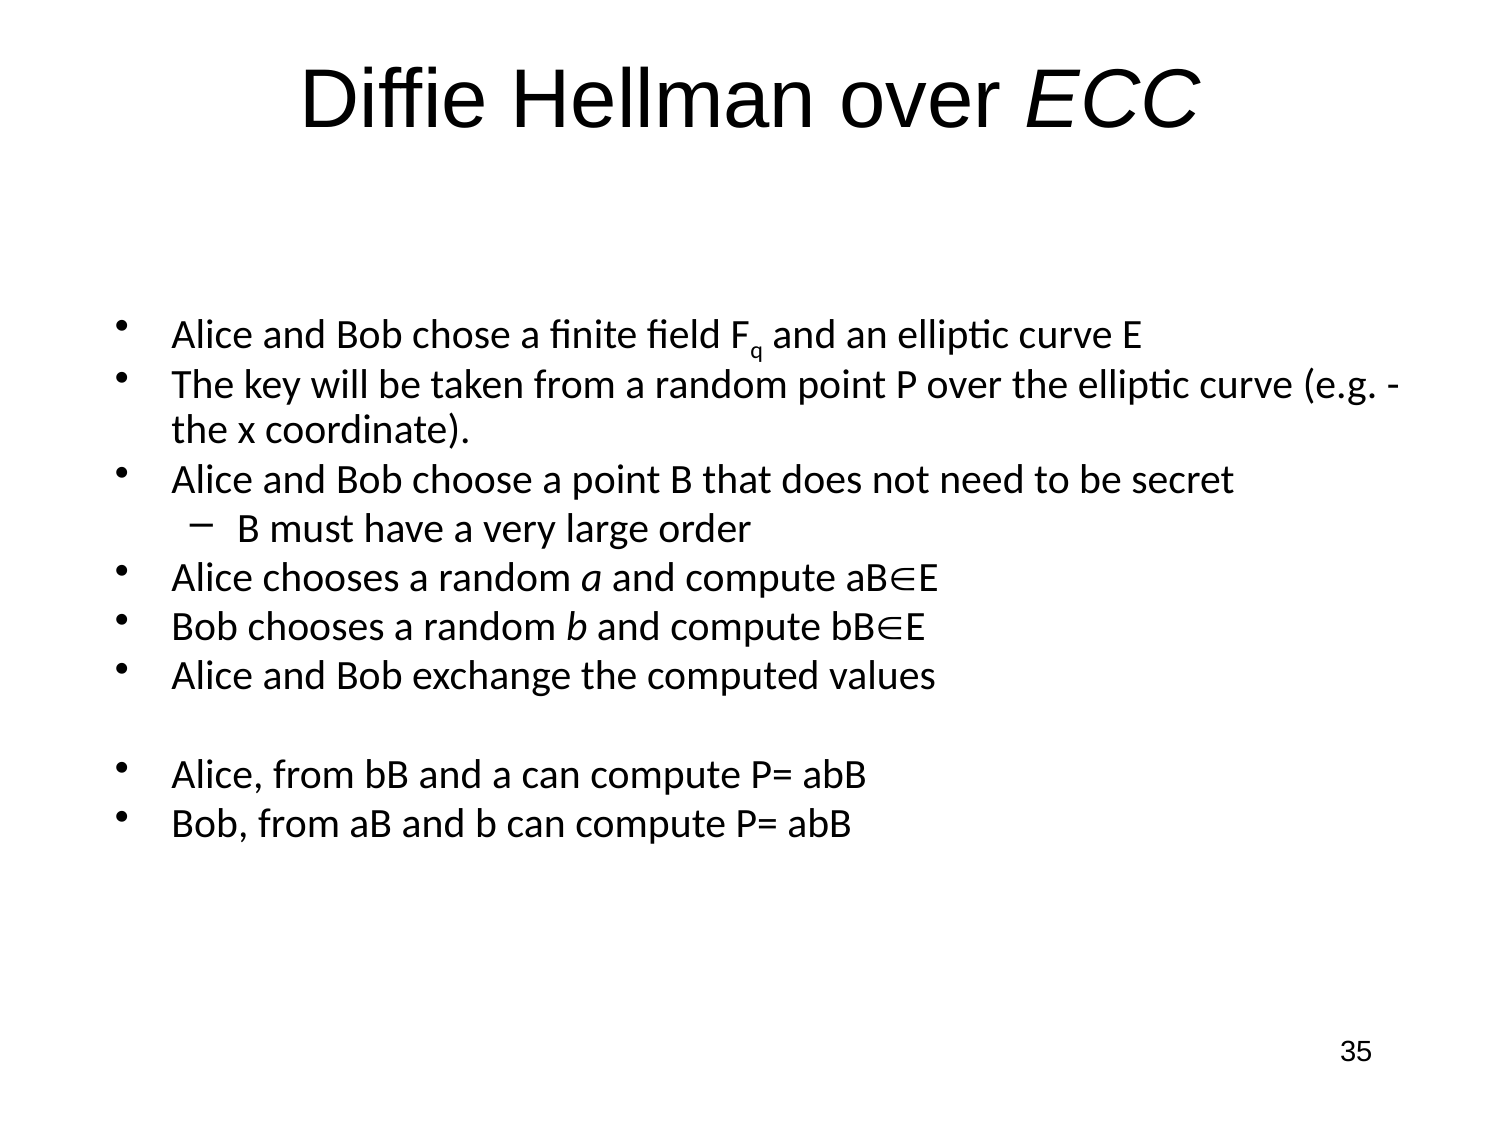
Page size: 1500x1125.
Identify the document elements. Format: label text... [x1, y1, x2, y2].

slide_number 35 [1074, 1024, 1388, 1101]
title Diffie Hellman over ECC [112, 24, 1388, 163]
list Alice and Bob chose a finite field Fq and an elliptic curve E The key will be taken from a random point P over the elliptic curve (e.g. - the x coordinate). Alice and Bob choose a point B that does not need to be secret B must have a very large order Alice chooses a random a and compute aBE Bob chooses a random b and compute bBE Alice and Bob exchange the computed values Alice, from bB and a can compute P= abB Bob, from aB and b can compute P= abB [99, 299, 1451, 963]
